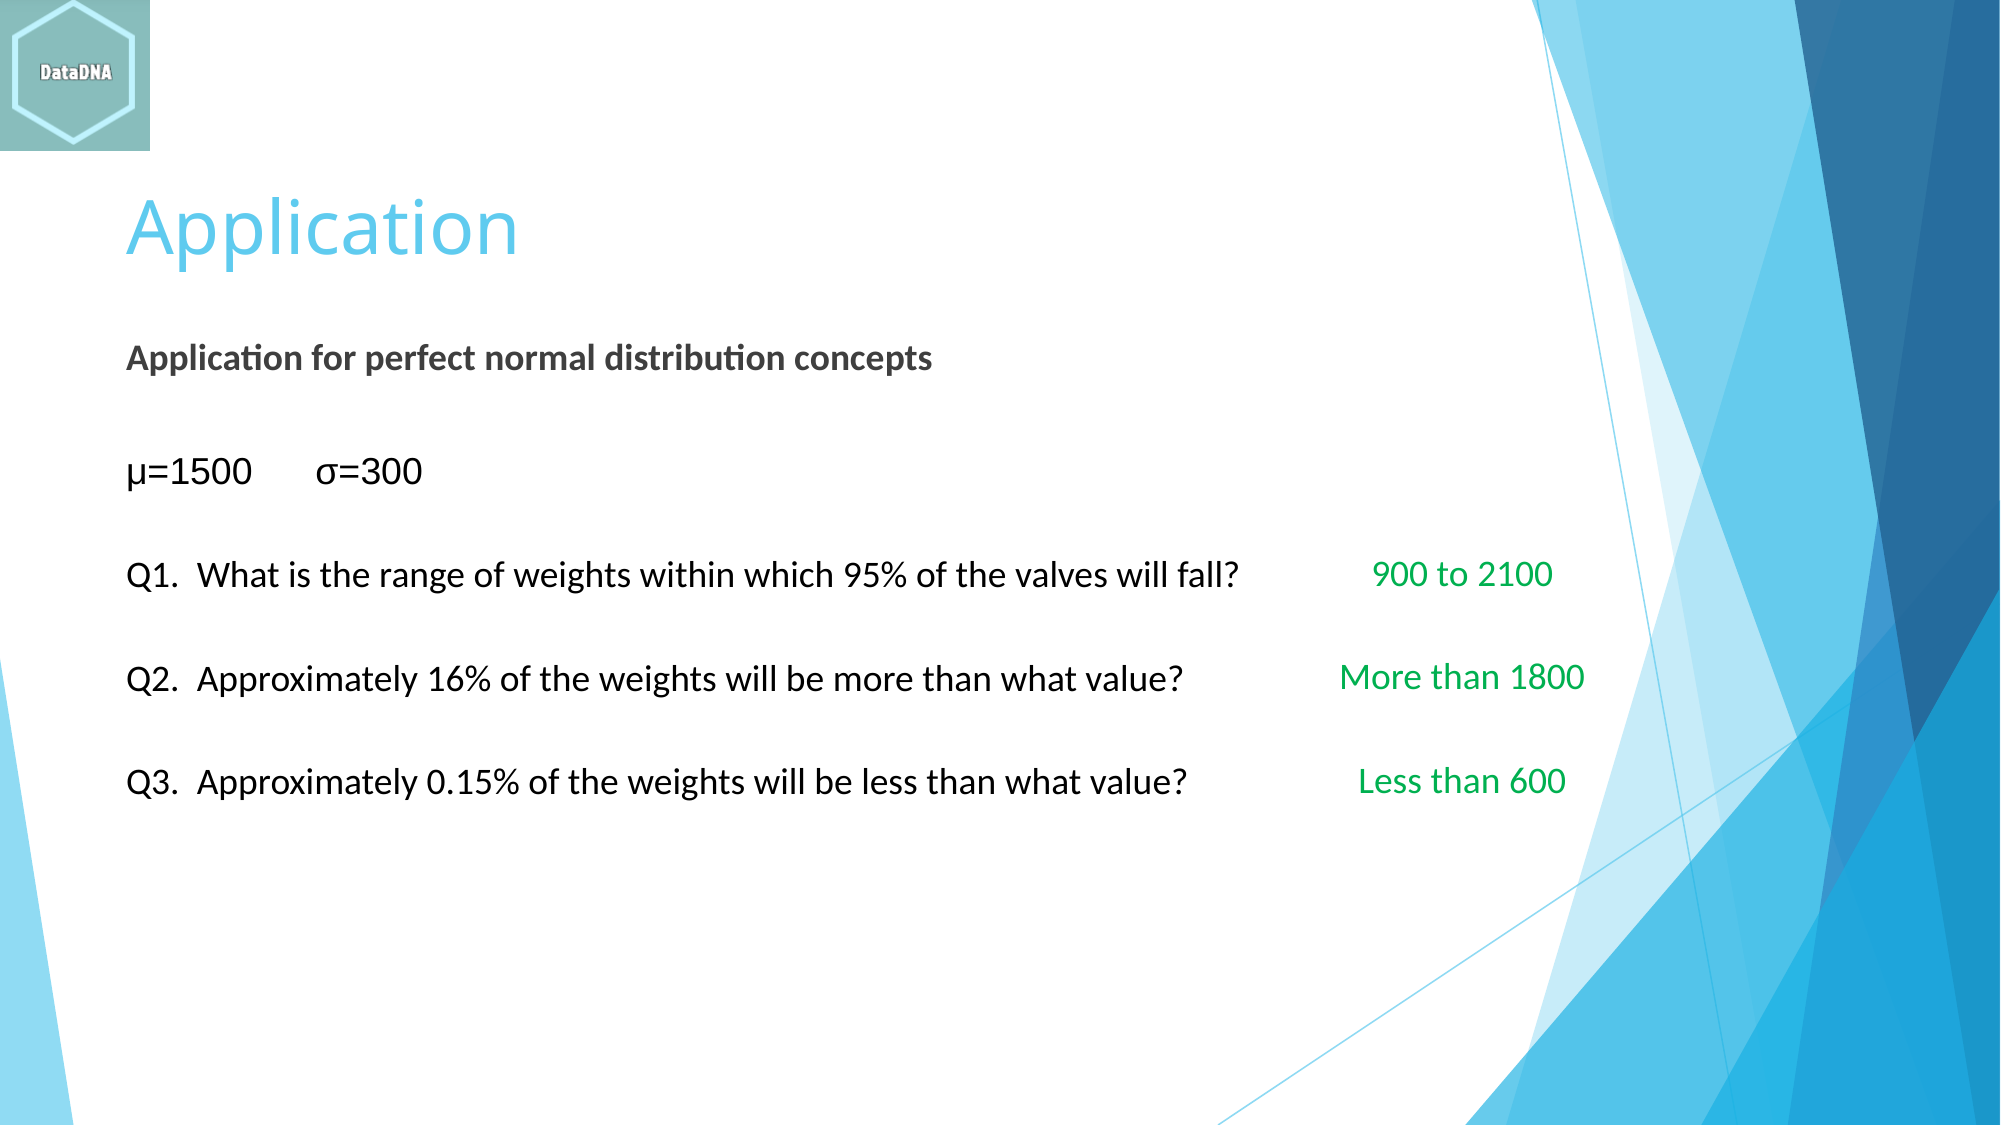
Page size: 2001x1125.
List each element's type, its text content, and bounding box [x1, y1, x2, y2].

title Application [111, 172, 1522, 281]
text_box 900 to 2100 More than 1800 Less than 600 [1172, 526, 1665, 868]
picture [0, 0, 150, 151]
list Application for perfect normal distribution concepts μ=1500 σ=300 Q1. What is the range of weights within which 95% of the valves will fall? Q2. Approximately 16% of the weights will be more than what value? Q3. Approximately 0.15% of the weights will be less than what value? [111, 330, 1522, 968]
